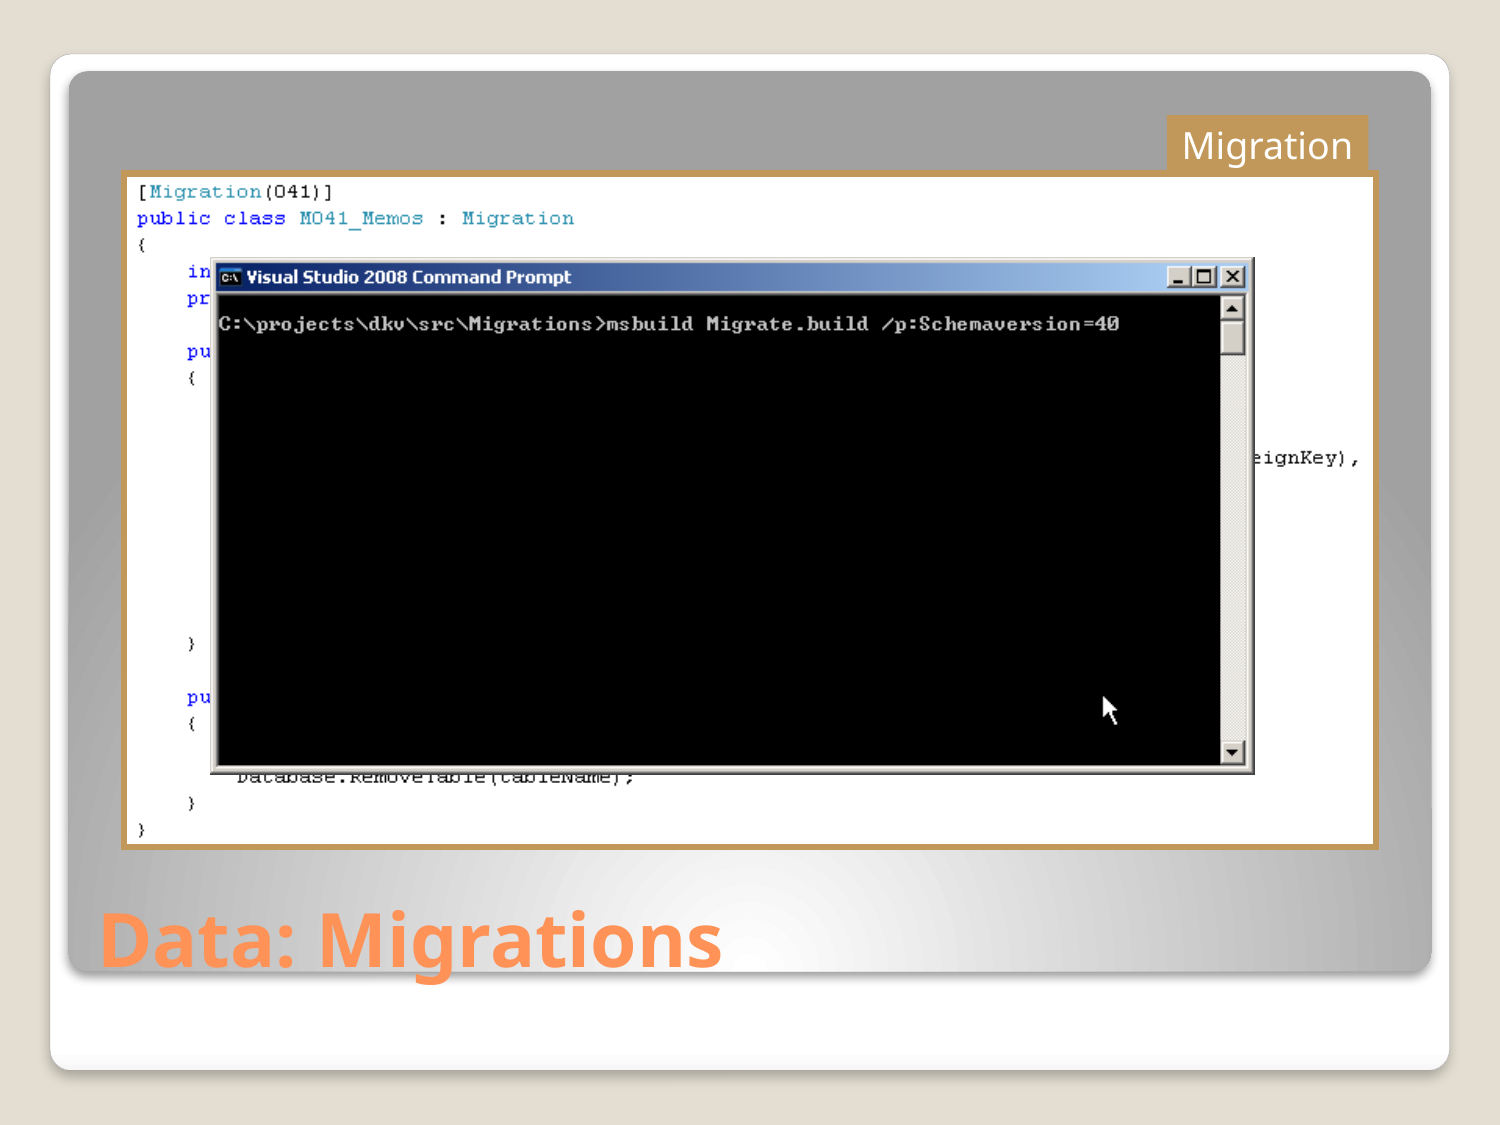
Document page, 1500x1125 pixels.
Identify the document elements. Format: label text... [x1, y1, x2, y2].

picture [127, 176, 1373, 844]
title Data: Migrations [82, 817, 1425, 990]
text_box Migration [1164, 112, 1372, 176]
